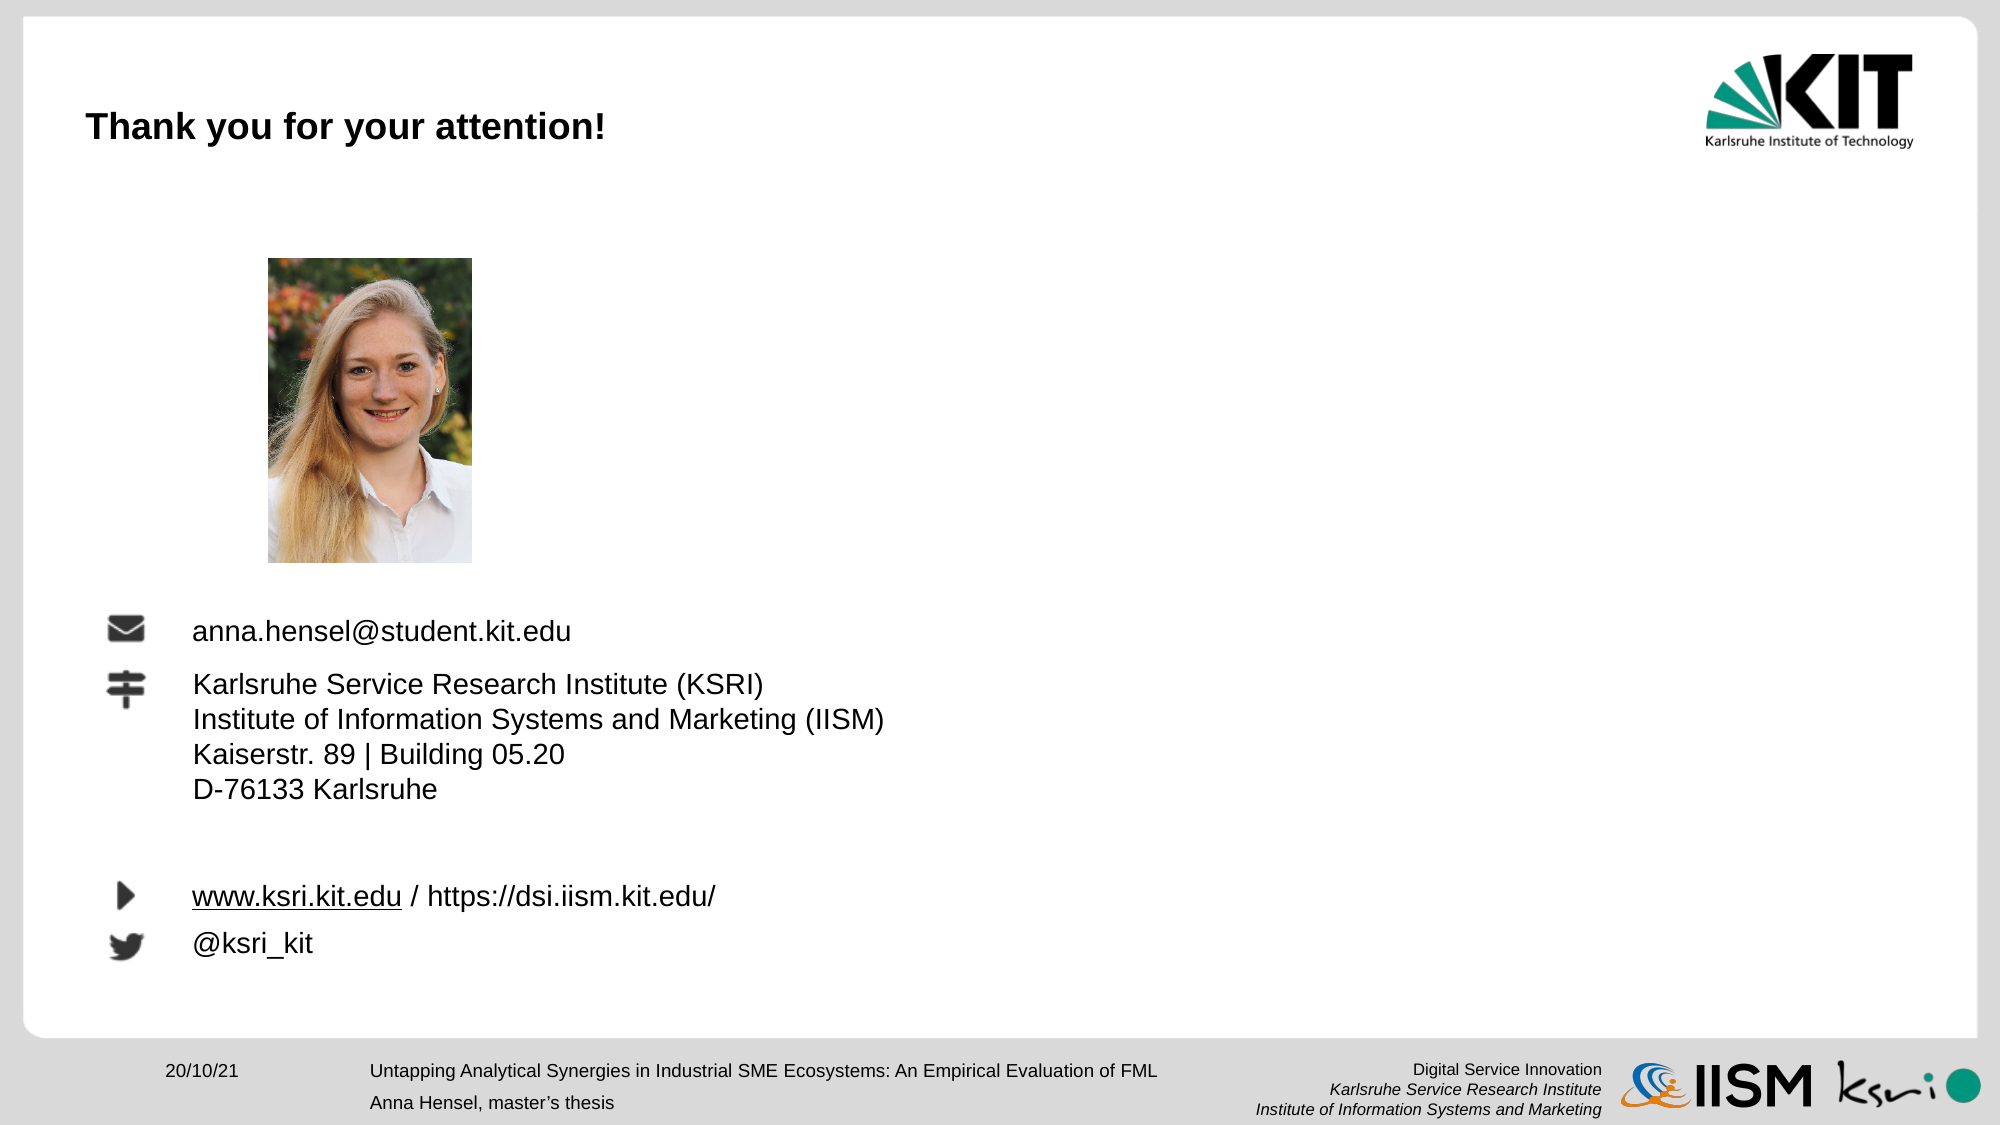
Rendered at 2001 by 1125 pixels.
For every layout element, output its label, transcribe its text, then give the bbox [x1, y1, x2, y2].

footer Untapping Analytical Synergies in Industrial SME Ecosystems: An Empirical Evaluation of FML Anna Hensel, master’s thesis [369, 1058, 1284, 1119]
text_box anna.hensel@student.kit.edu [177, 604, 873, 655]
title Thank you for your attention! [85, 54, 1598, 148]
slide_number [165, 1058, 355, 1119]
picture [0, 0, 2000, 1125]
